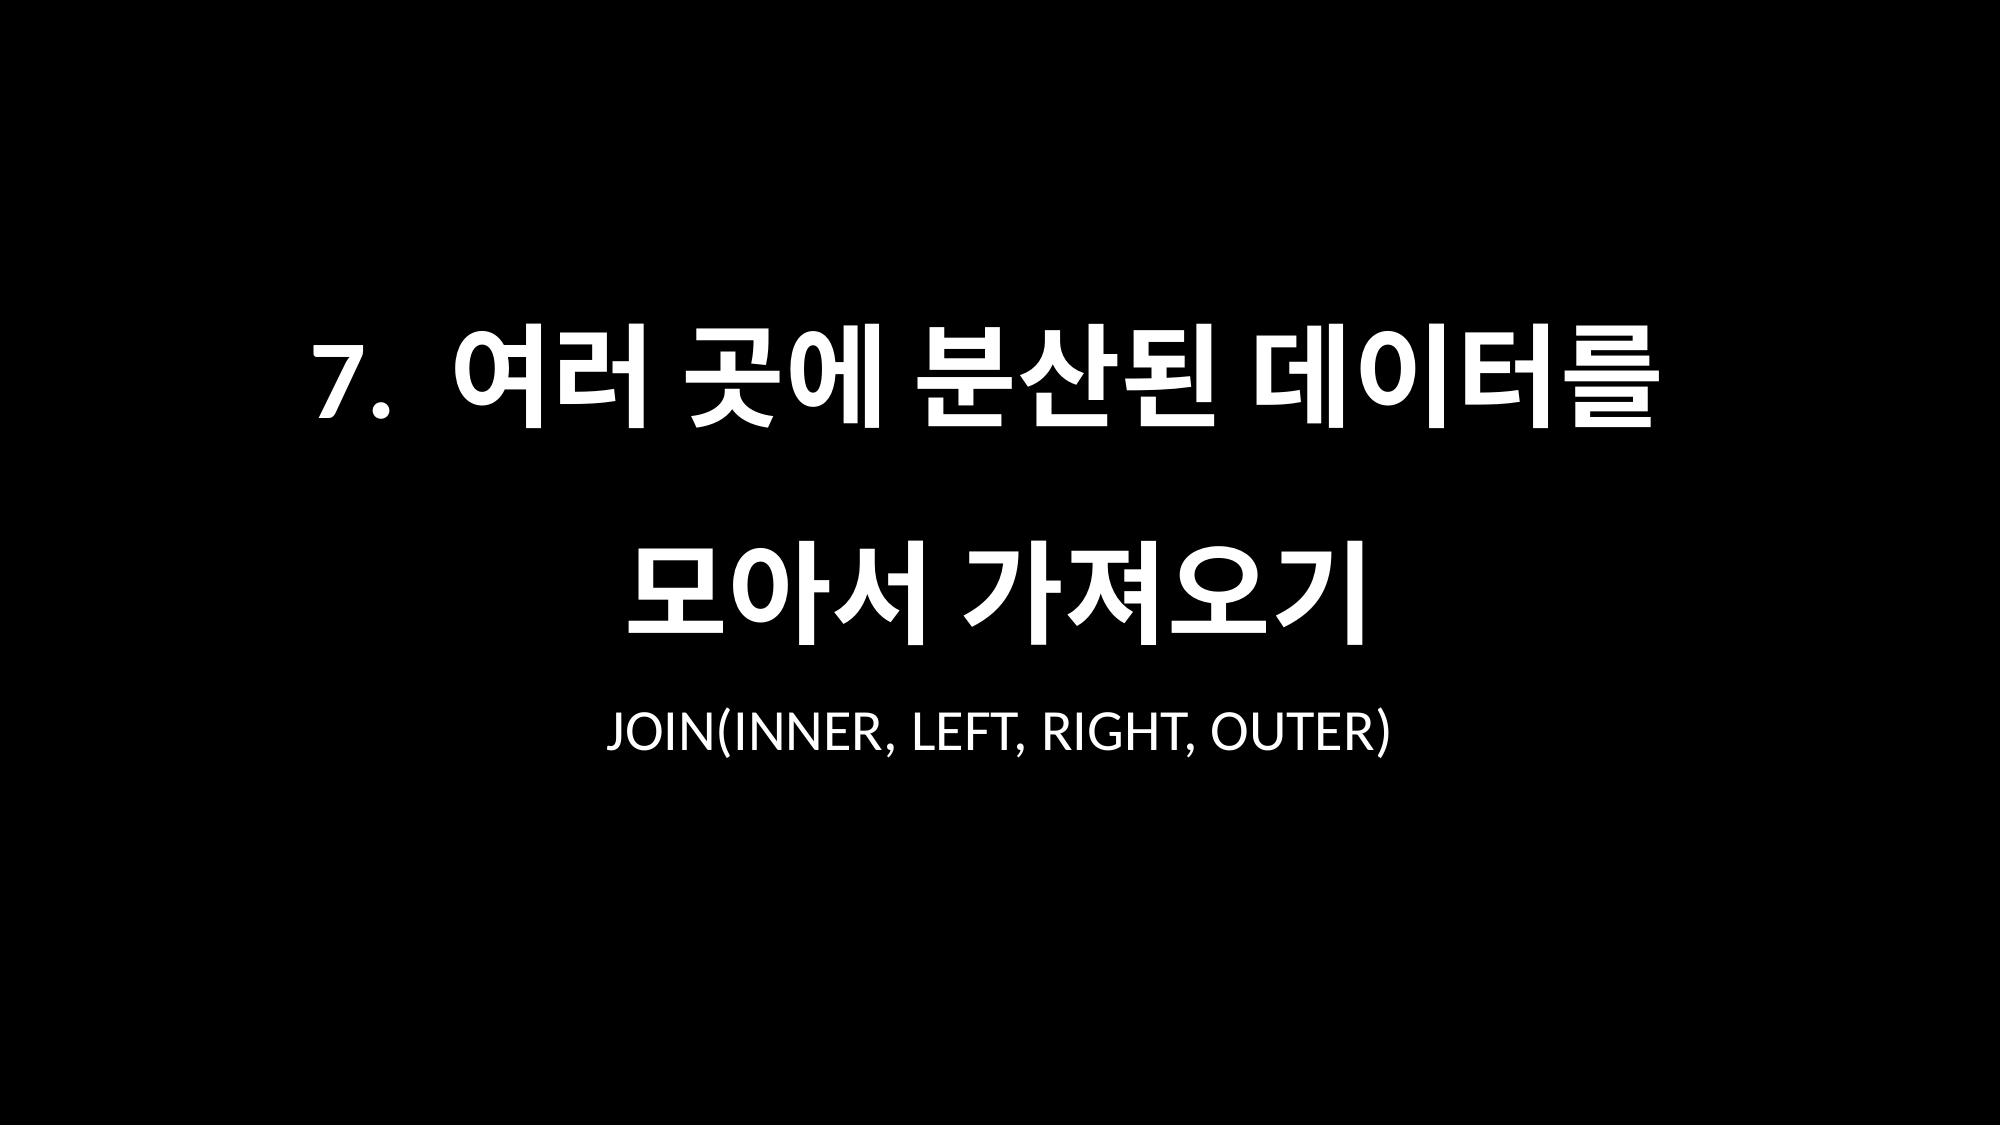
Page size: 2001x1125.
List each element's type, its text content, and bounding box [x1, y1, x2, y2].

title 7. 여러 곳에 분산된 데이터를 모아서 가져오기 [0, 257, 2000, 626]
subtitle JOIN(INNER, LEFT, RIGHT, OUTER) [0, 642, 2000, 931]
